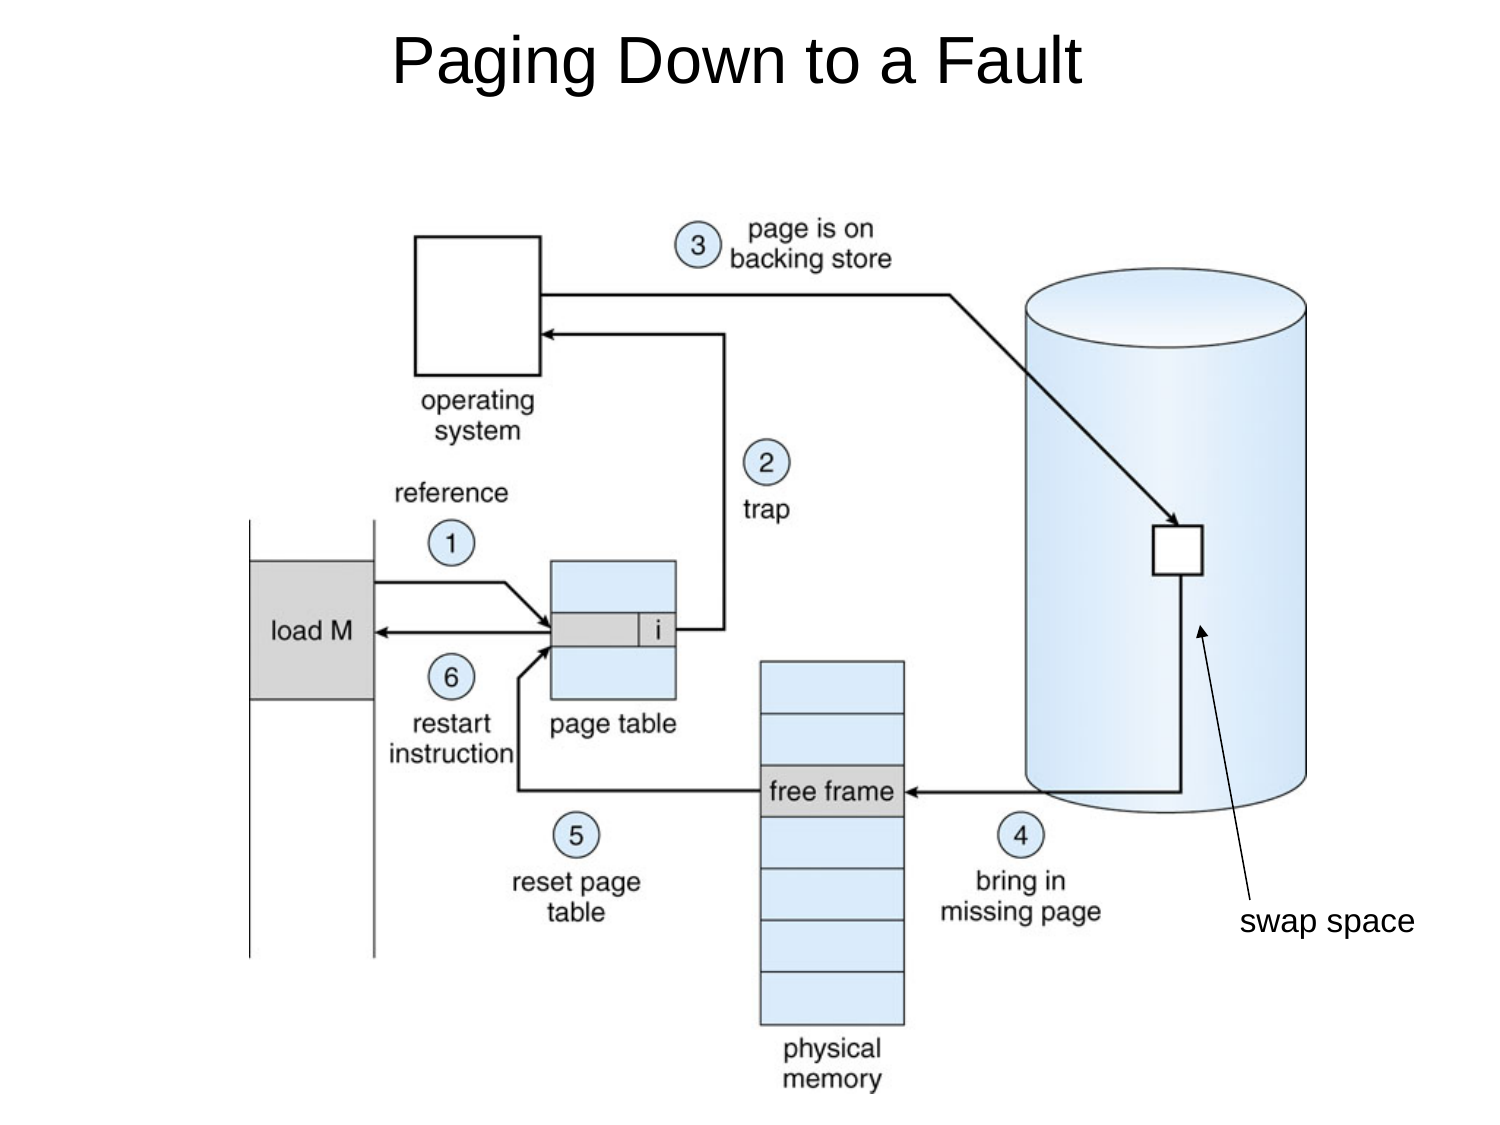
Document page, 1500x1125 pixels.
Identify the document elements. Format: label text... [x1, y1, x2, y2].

title Paging Down to a Fault [74, 24, 1401, 90]
picture [249, 212, 1307, 1095]
text_box swap space [1310, 891, 1431, 946]
